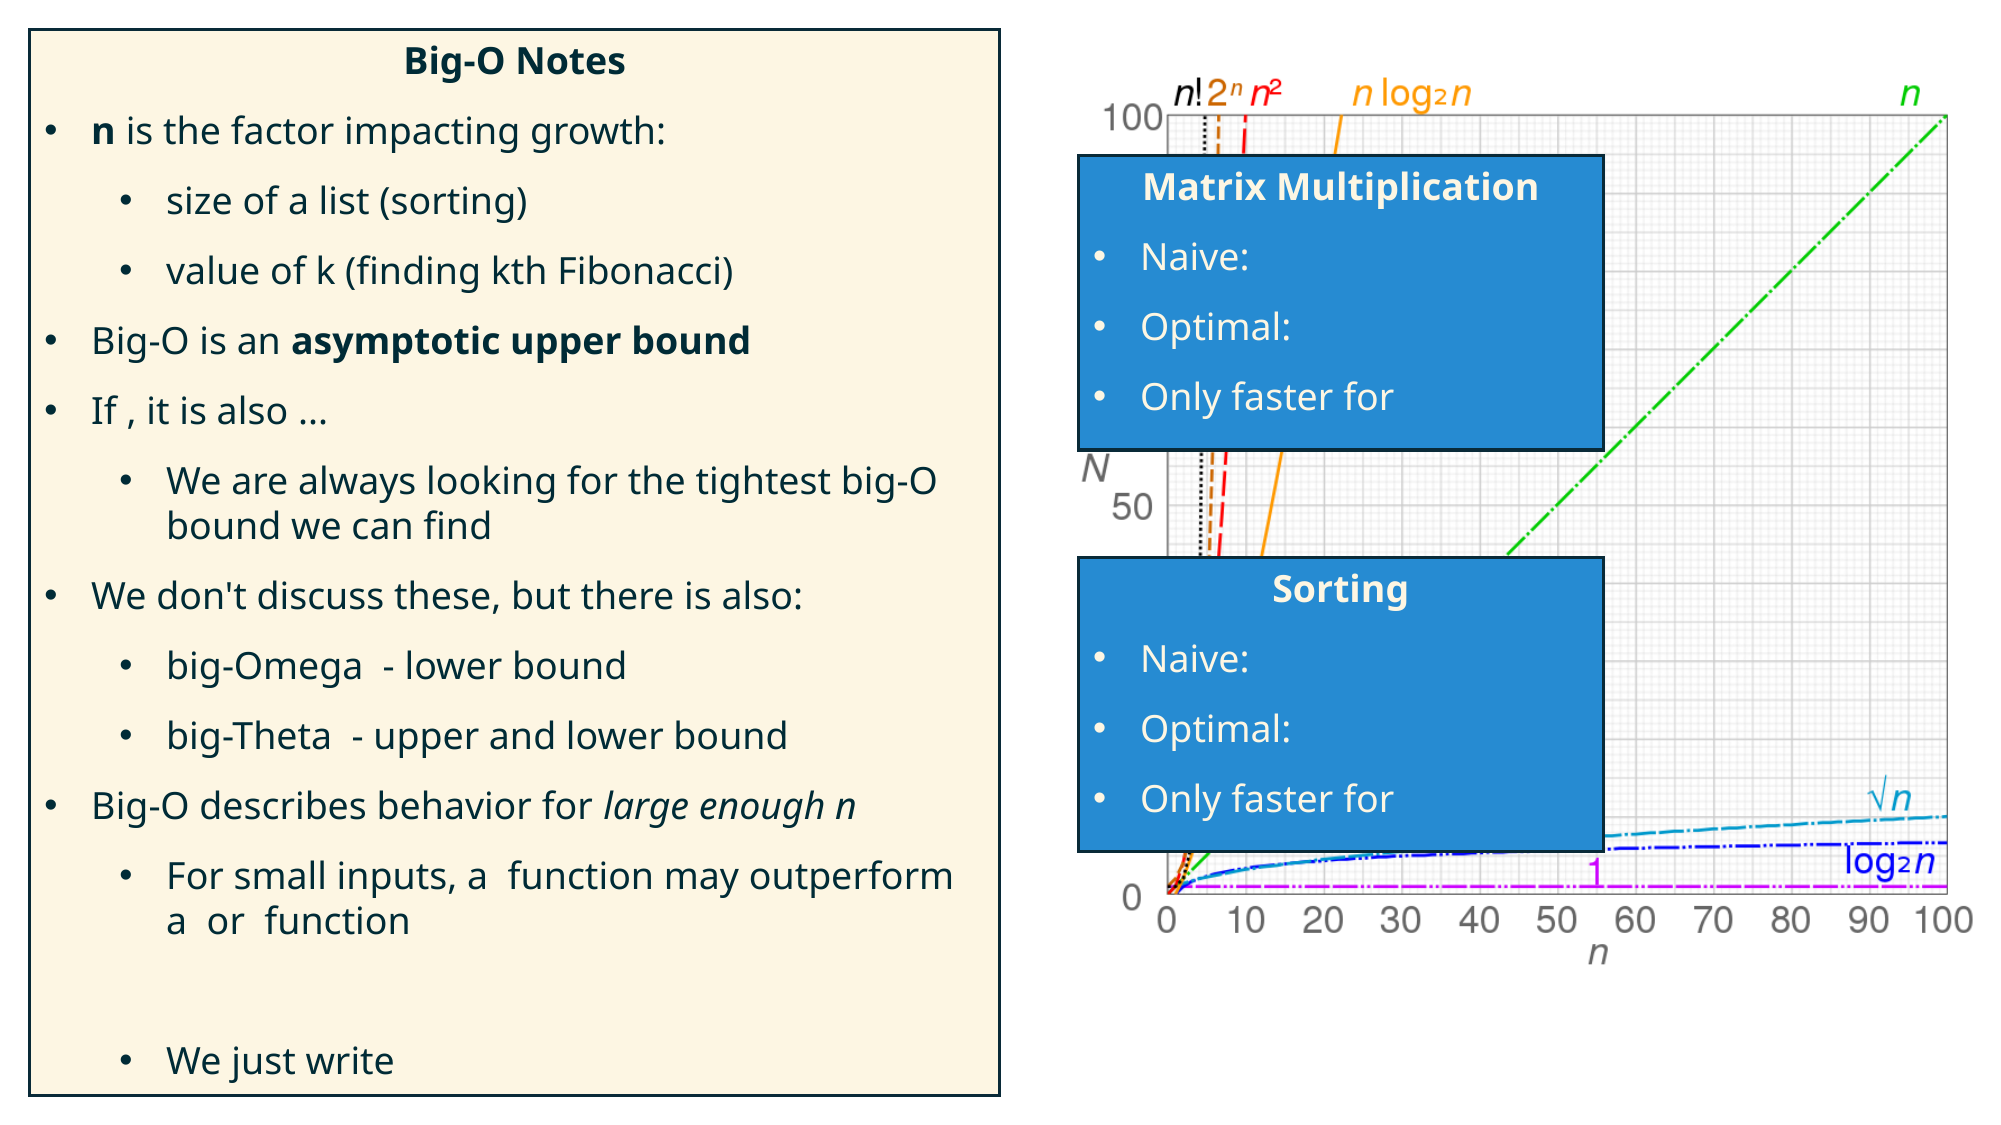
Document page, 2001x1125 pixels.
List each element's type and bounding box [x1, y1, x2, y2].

picture [1077, 71, 1976, 970]
